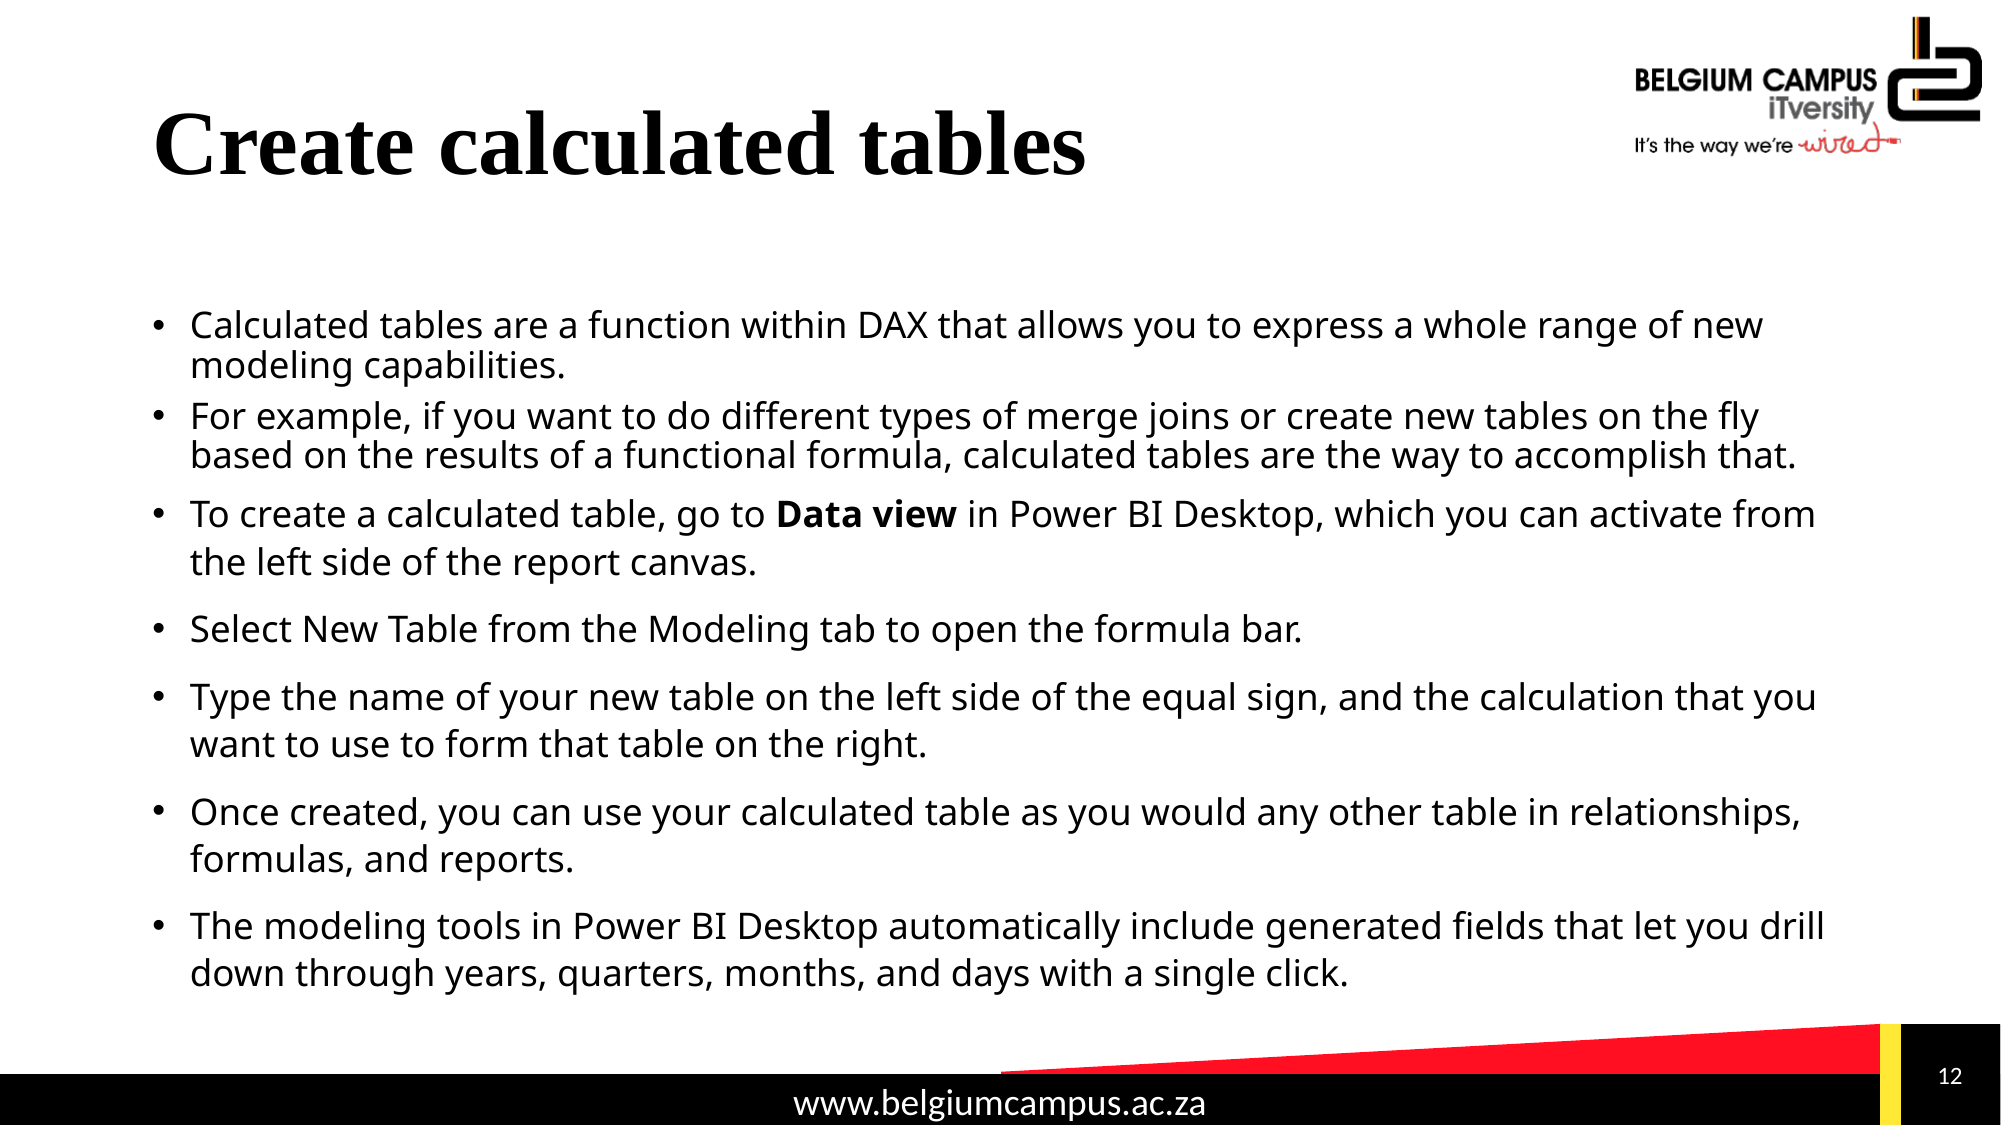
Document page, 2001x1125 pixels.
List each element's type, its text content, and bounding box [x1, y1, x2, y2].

list Calculated tables are a function within DAX that allows you to express a whole range of new modeling capabilities. For example, if you want to do different types of merge joins or create new tables on the fly based on the results of a functional formula, calculated tables are the way to accomplish that. To create a calculated table, go to Data view in Power BI Desktop, which you can activate from the left side of the report canvas. Select New Table from the Modeling tab to open the formula bar. Type the name of your new table on the left side of the equal sign, and the calculation that you want to use to form that table on the right. Once created, you can use your calculated table as you would any other table in relationships, formulas, and reports. The modeling tools in Power BI Desktop automatically include generated fields that let you drill down through years, quarters, months, and days with a single click. [137, 299, 1863, 1014]
title Create calculated tables [137, 59, 1863, 278]
picture [1631, 0, 1986, 198]
